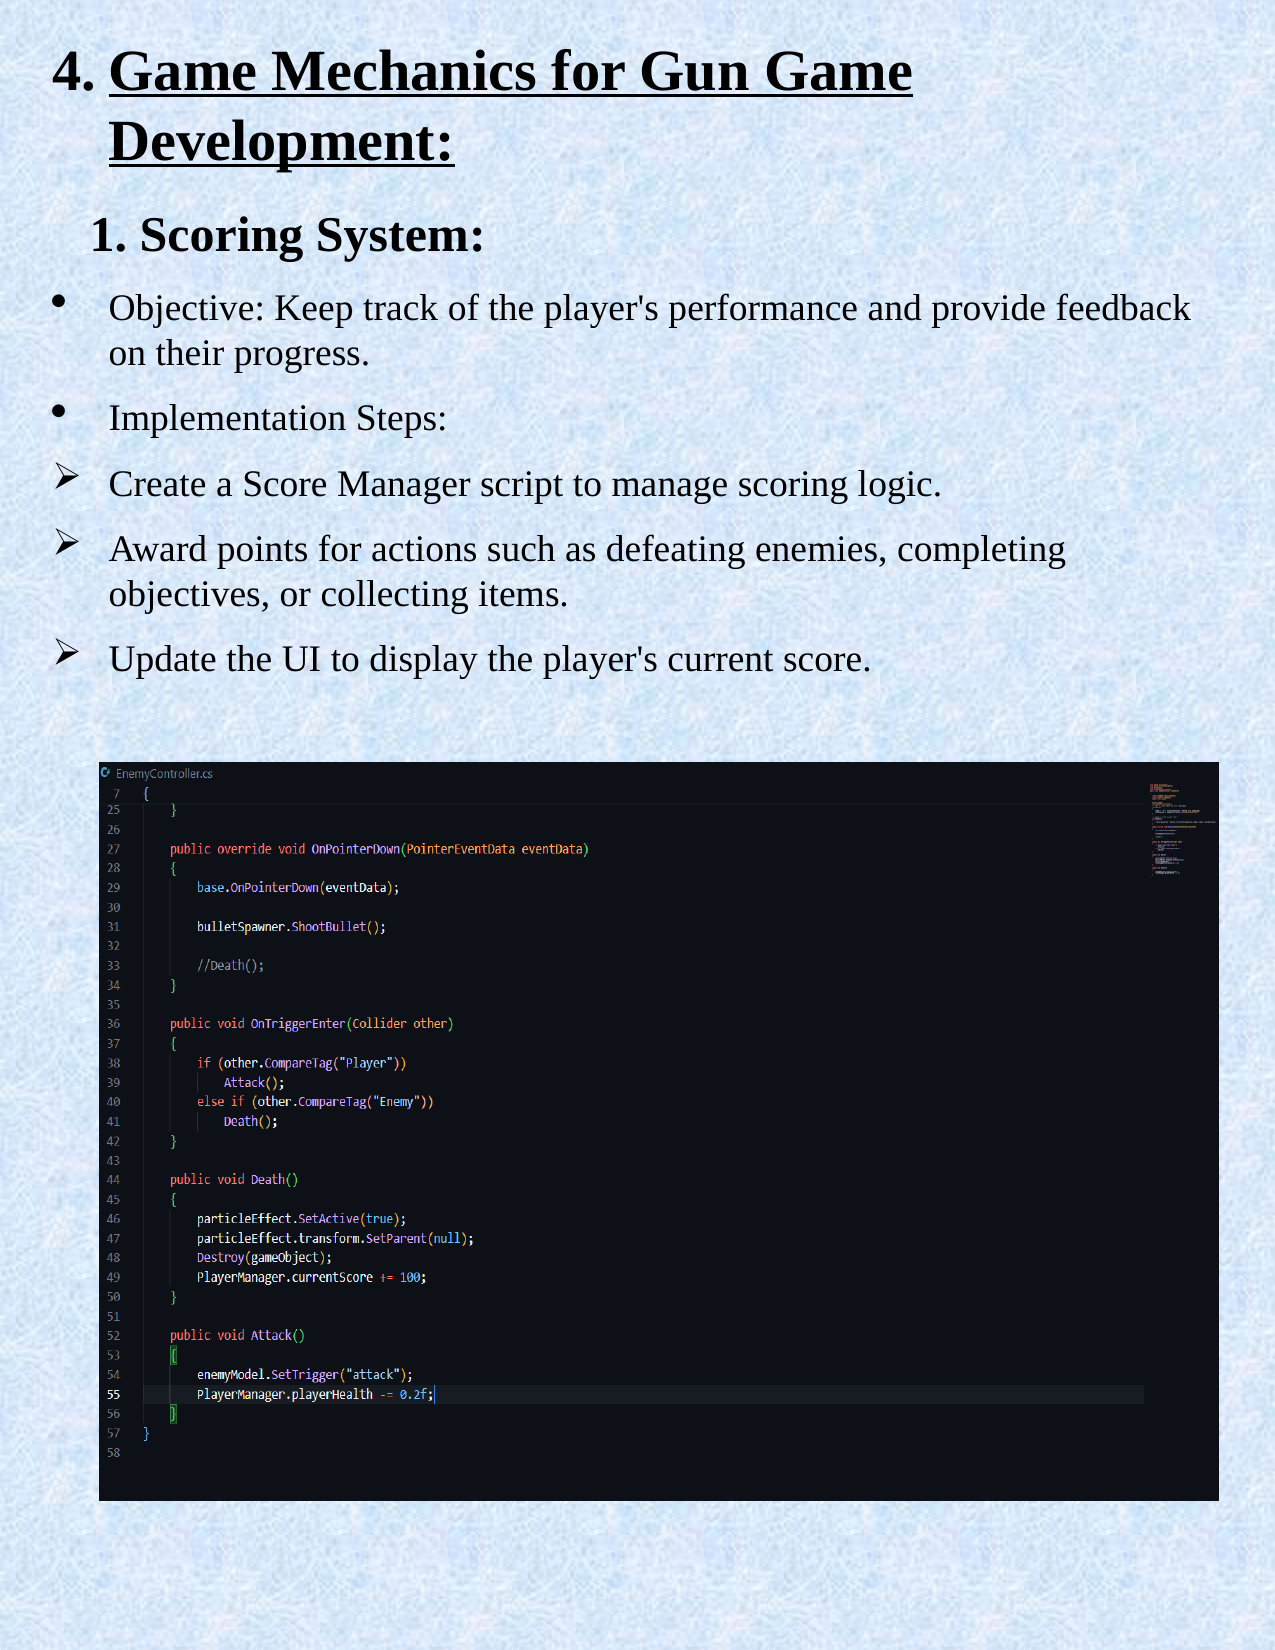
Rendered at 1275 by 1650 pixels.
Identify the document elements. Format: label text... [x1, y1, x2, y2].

text_box Game Mechanics for Gun Game Development: 1. Scoring System: Objective: Keep track of the player's performance and provide feedback on their progress. Implementation Steps: Create a Score Manager script to manage scoring logic. Award points for actions such as defeating enemies, completing objectives, or collecting items. Update the UI to display the player's current score. [37, 24, 1250, 752]
picture [0, 0, 1275, 1650]
